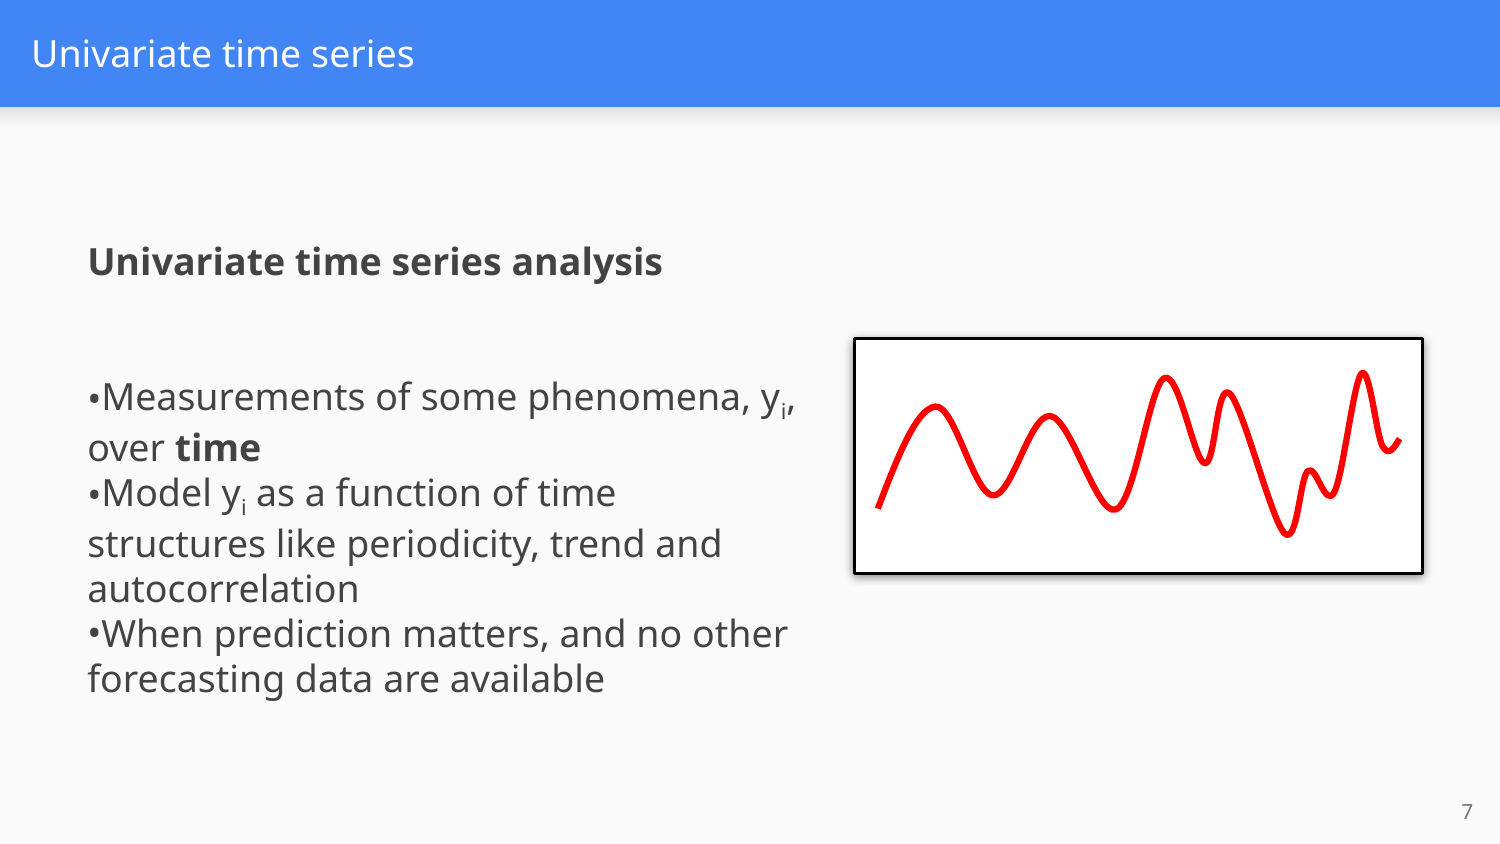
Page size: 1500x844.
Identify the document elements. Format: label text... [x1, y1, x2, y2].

text_box Univariate time series analysis Measurements of some phenomena, yi, over time Model yi as a function of time structures like periodicity, trend and autocorrelation When prediction matters, and no other forecasting data are available [72, 230, 820, 702]
text_box [854, 338, 1423, 574]
text_box [877, 372, 1400, 535]
slide_number ‹#› [1398, 770, 1489, 835]
title Univariate time series [16, 2, 1464, 102]
